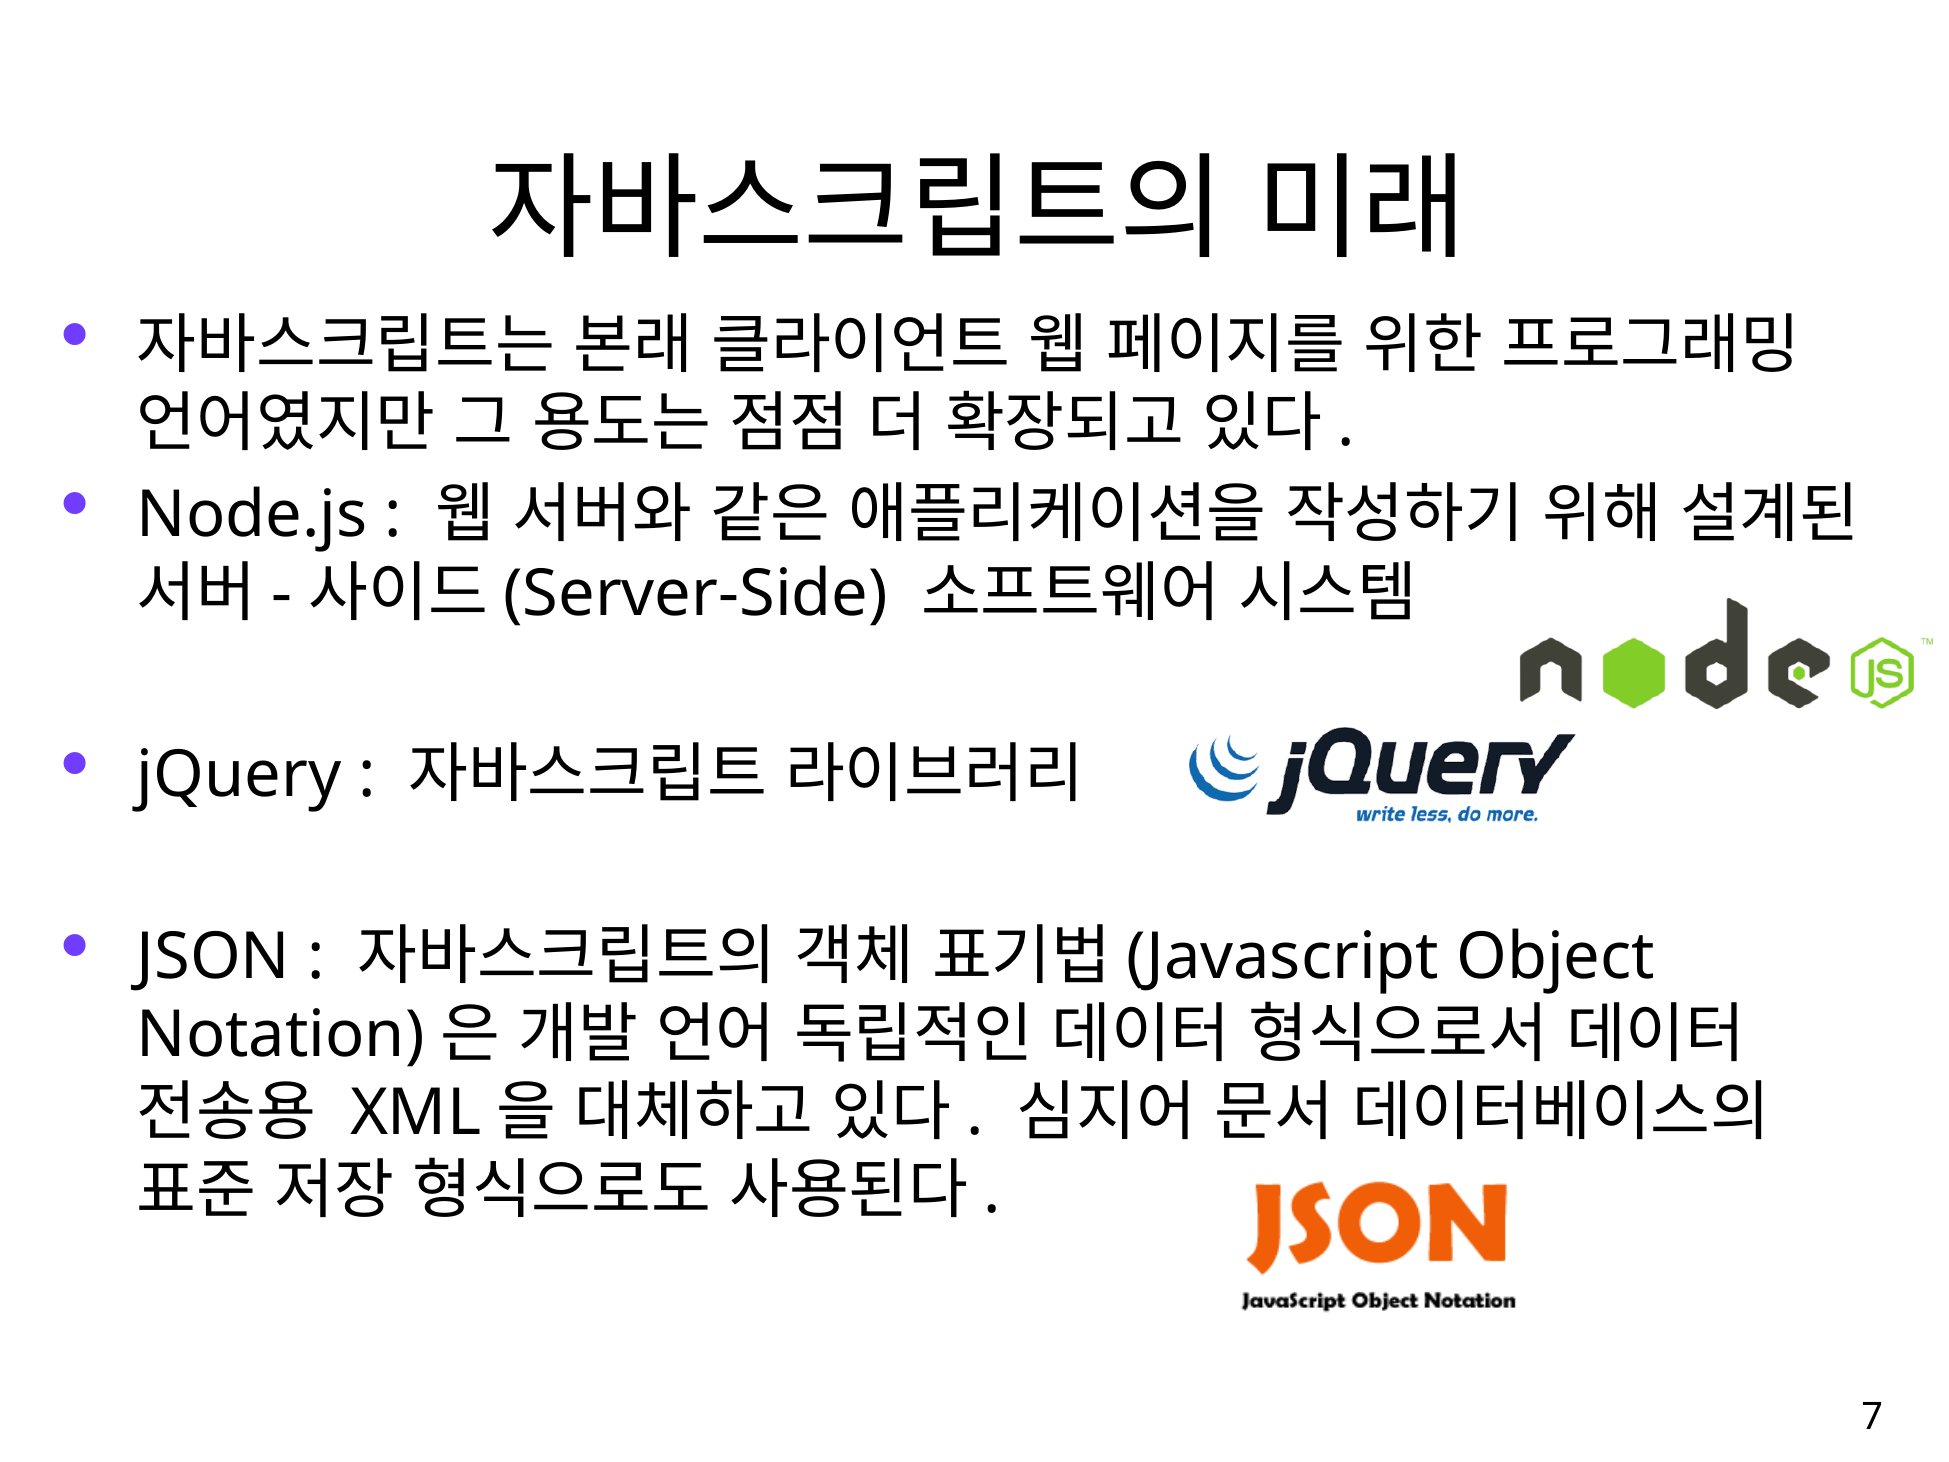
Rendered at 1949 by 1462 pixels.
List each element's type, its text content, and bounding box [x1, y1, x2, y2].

slide_number 7 [1496, 1372, 1899, 1462]
text_box 자바스크립트의 미래 [181, 116, 1774, 280]
picture [1157, 545, 1939, 888]
list 자바스크립트는 본래 클라이언트 웹 페이지를 위한 프로그래밍 언어였지만 그 용도는 점점 더 확장되고 있다. Node.js : 웹 서버와 같은 애플리케이션을 작성하기 위해 설계된 서버-사이드(Server-Side) 소프트웨어 시스템 jQuery : 자바스크립트 라이브러리 JSON : 자바스크립트의 객체 표기법(Javascript Object Notation)은 개발 언어 독립적인 데이터 형식으로서 데이터 전송용 XML을 대체하고 있다. 심지어 문서 데이터베이스의 표준 저장 형식으로도 사용된다. [48, 295, 1897, 1354]
picture [1224, 1154, 1540, 1339]
